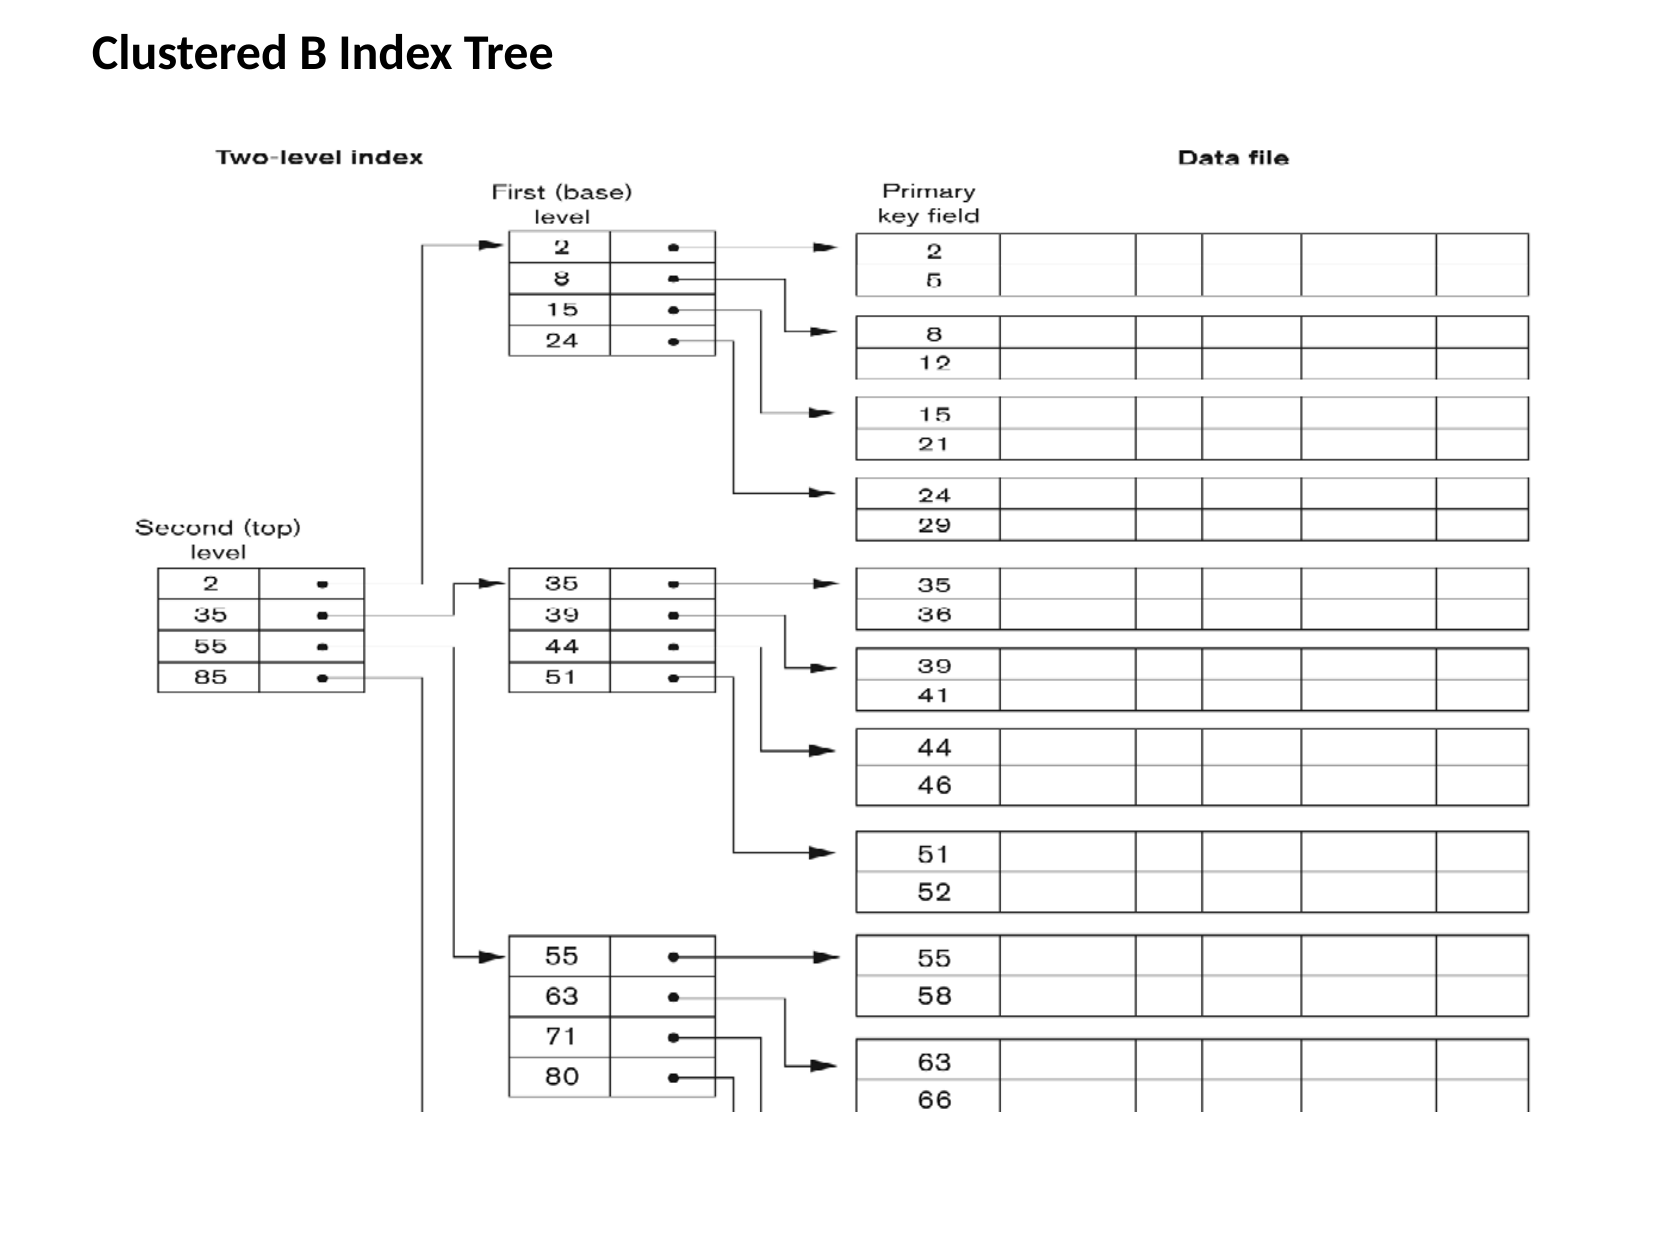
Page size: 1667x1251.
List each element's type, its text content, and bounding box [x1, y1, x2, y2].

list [126, 149, 1541, 1112]
title Clustered B Index Tree [0, 0, 646, 100]
